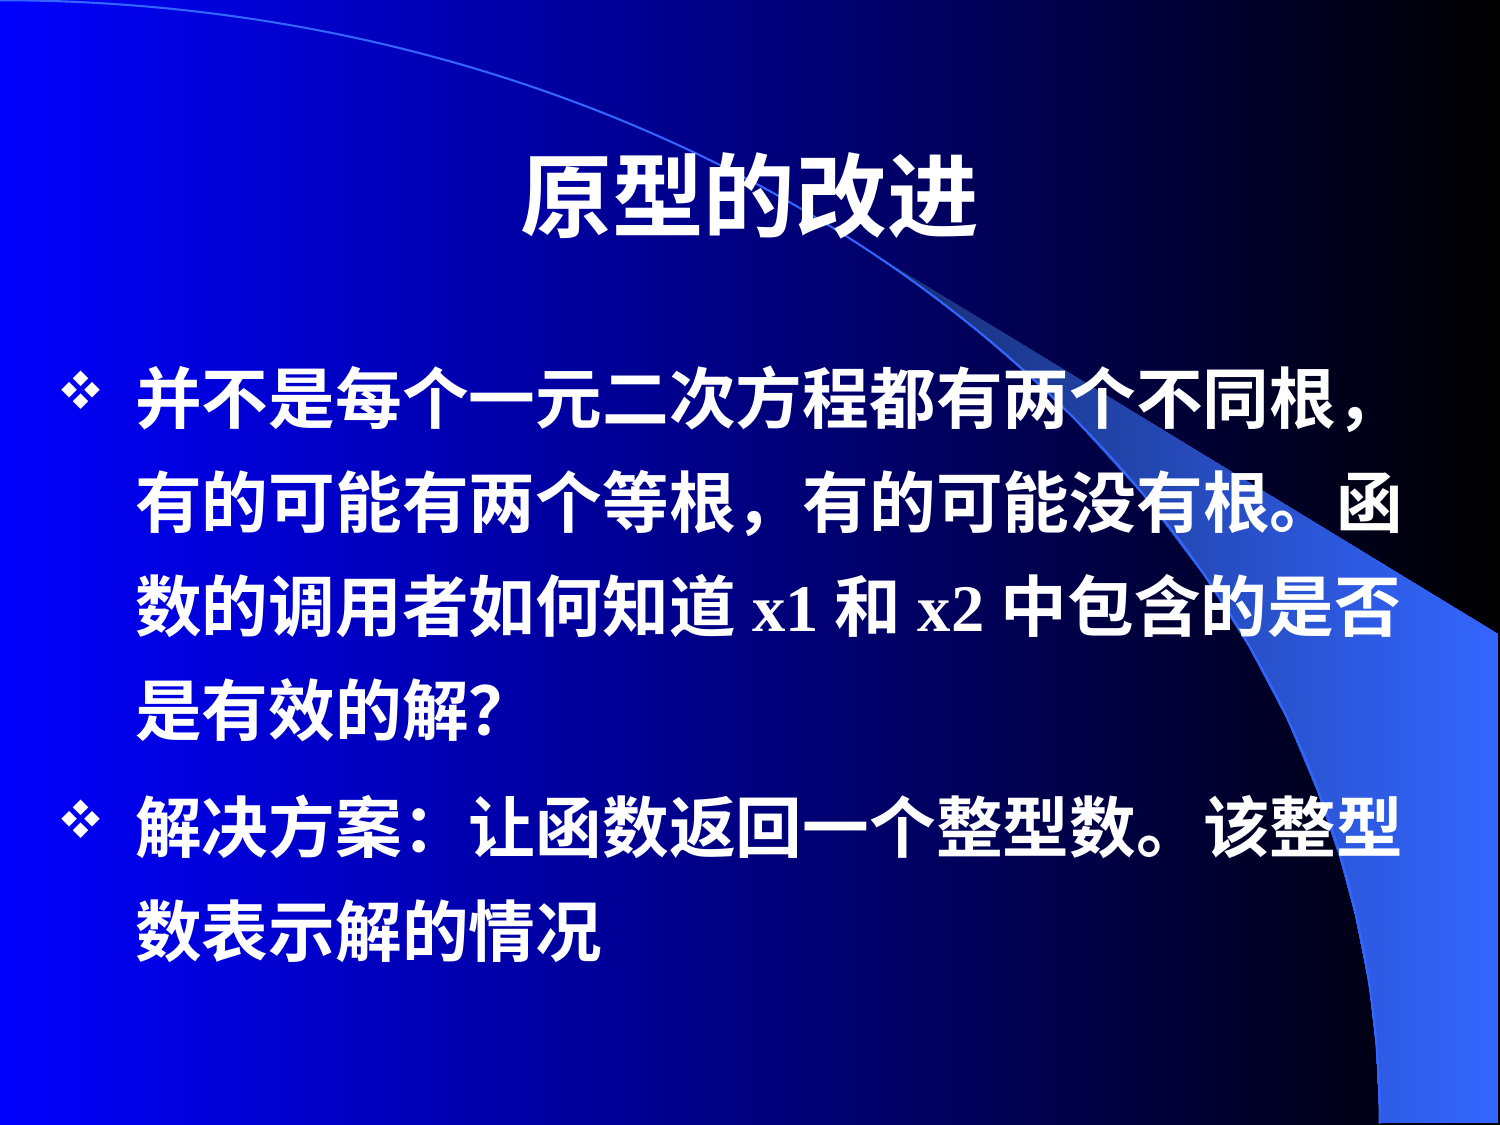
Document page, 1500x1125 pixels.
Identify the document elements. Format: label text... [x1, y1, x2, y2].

title 原型的改进 [112, 99, 1388, 288]
list 并不是每个一元二次方程都有两个不同根，有的可能有两个等根，有的可能没有根。函数的调用者如何知道x1和x2中包含的是否是有效的解？ 解决方案：让函数返回一个整型数。该整型数表示解的情况 [41, 324, 1449, 1070]
